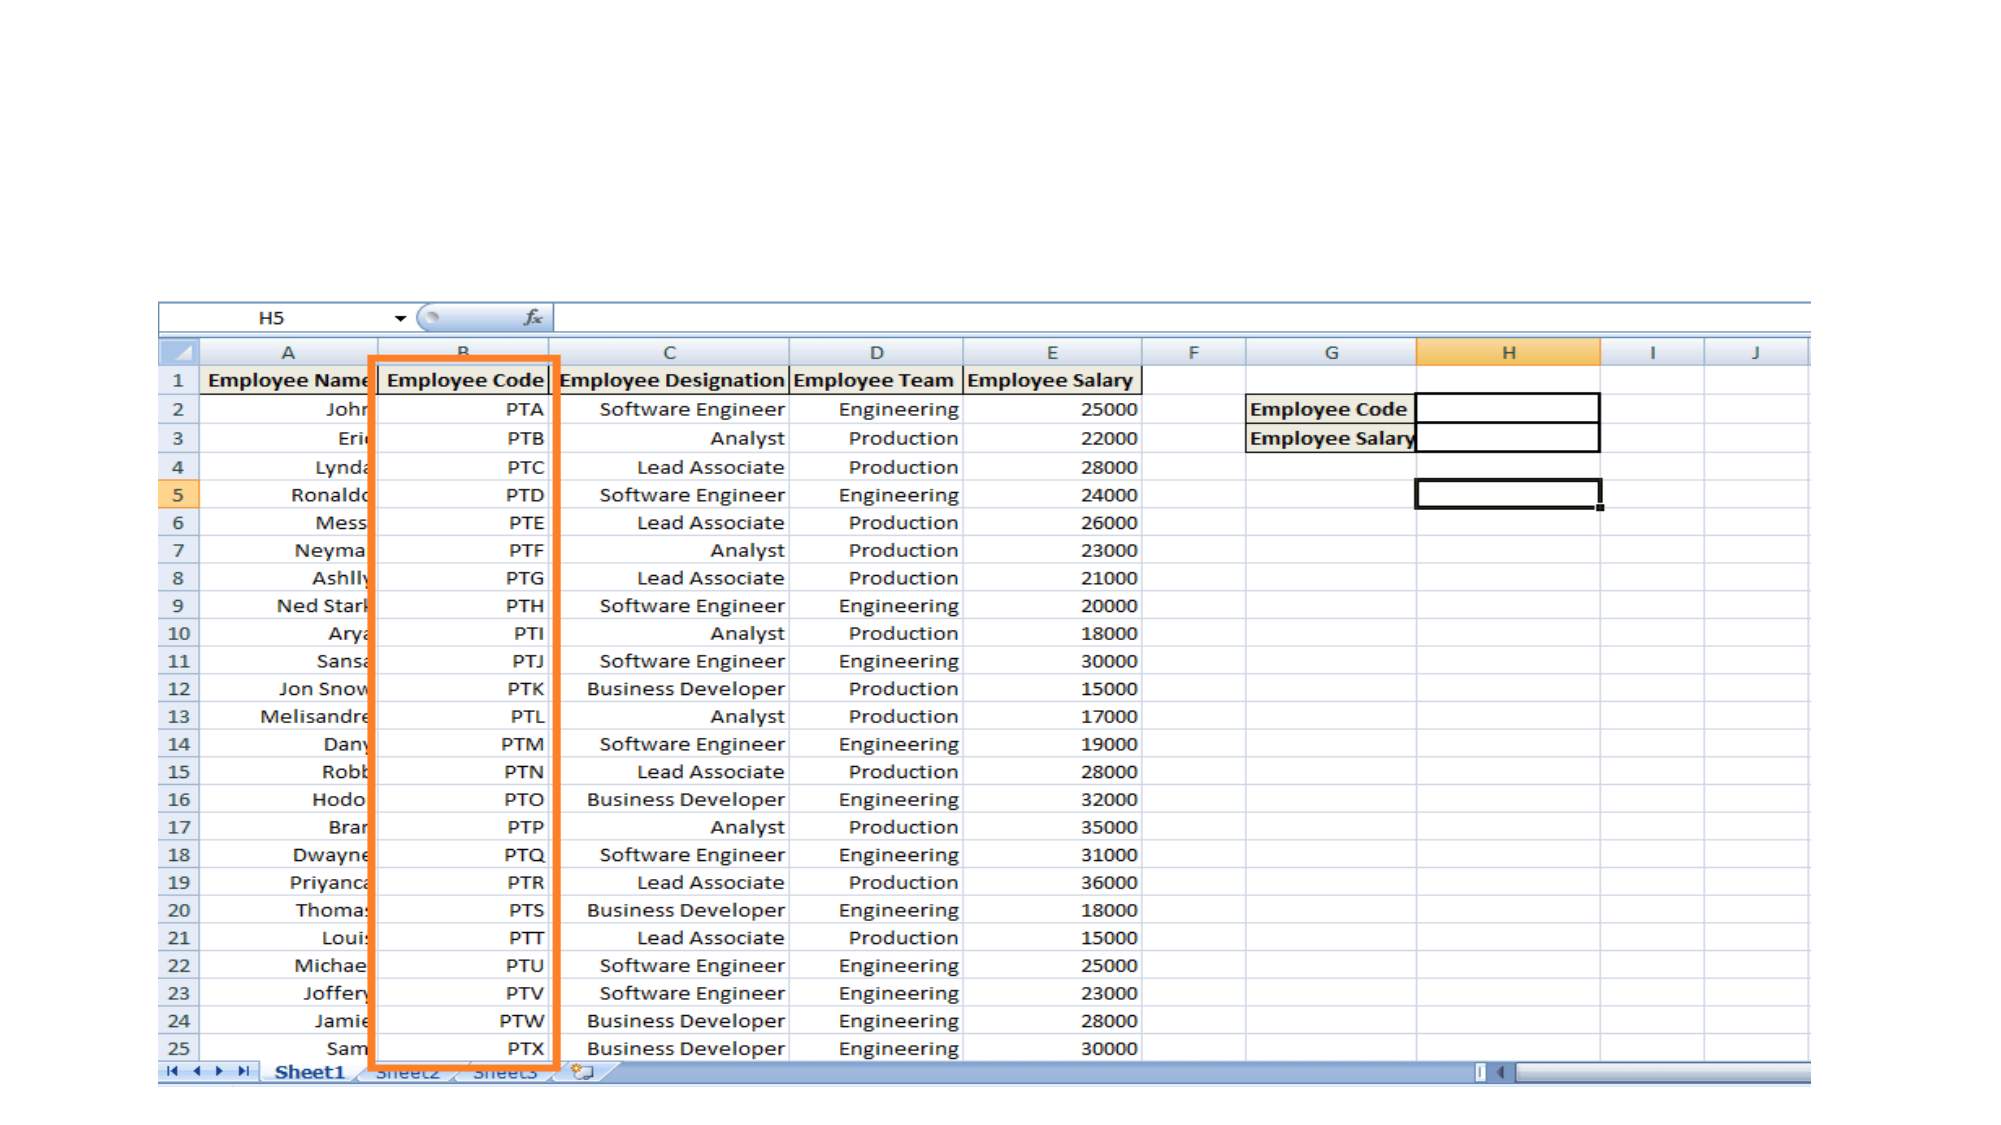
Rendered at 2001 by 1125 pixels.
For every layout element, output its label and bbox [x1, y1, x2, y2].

list [158, 301, 1811, 1087]
